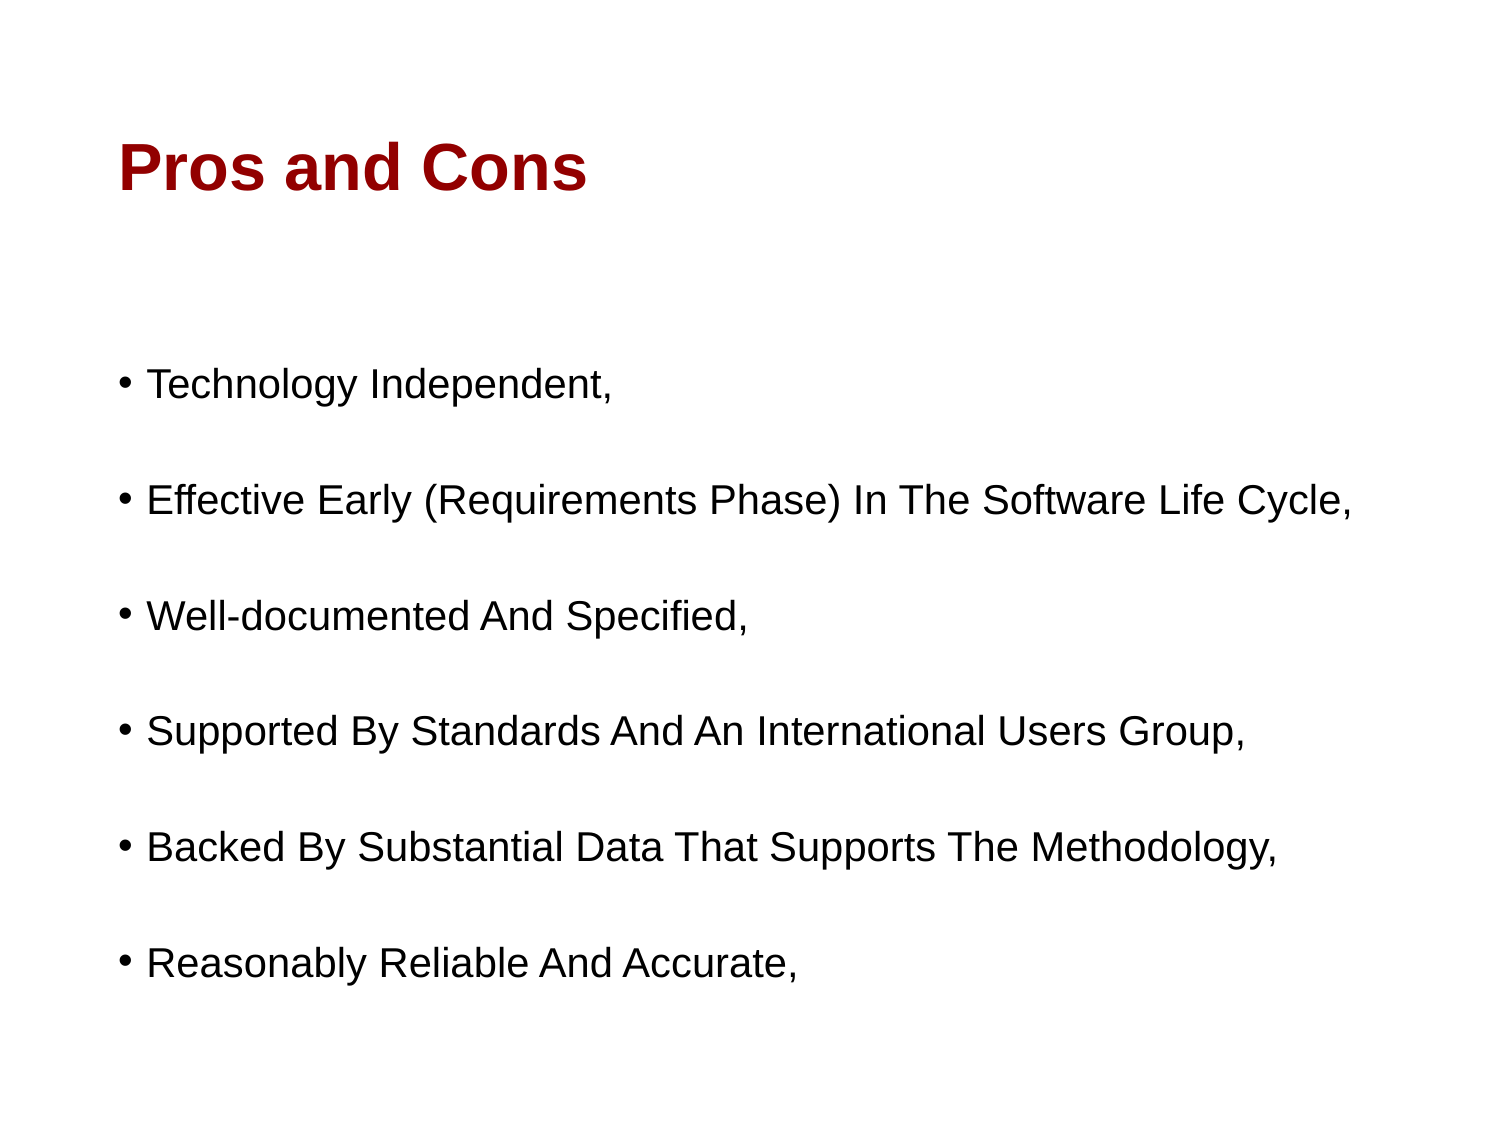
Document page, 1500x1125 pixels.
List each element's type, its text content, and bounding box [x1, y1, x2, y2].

title Pros and Cons [103, 59, 1397, 278]
list Technology Independent, Effective Early (Requirements Phase) In The Software Life Cycle, Well-documented And Specified, Supported By Standards And An International Users Group, Backed By Substantial Data That Supports The Methodology, Reasonably Reliable And Accurate, [103, 299, 1397, 1014]
